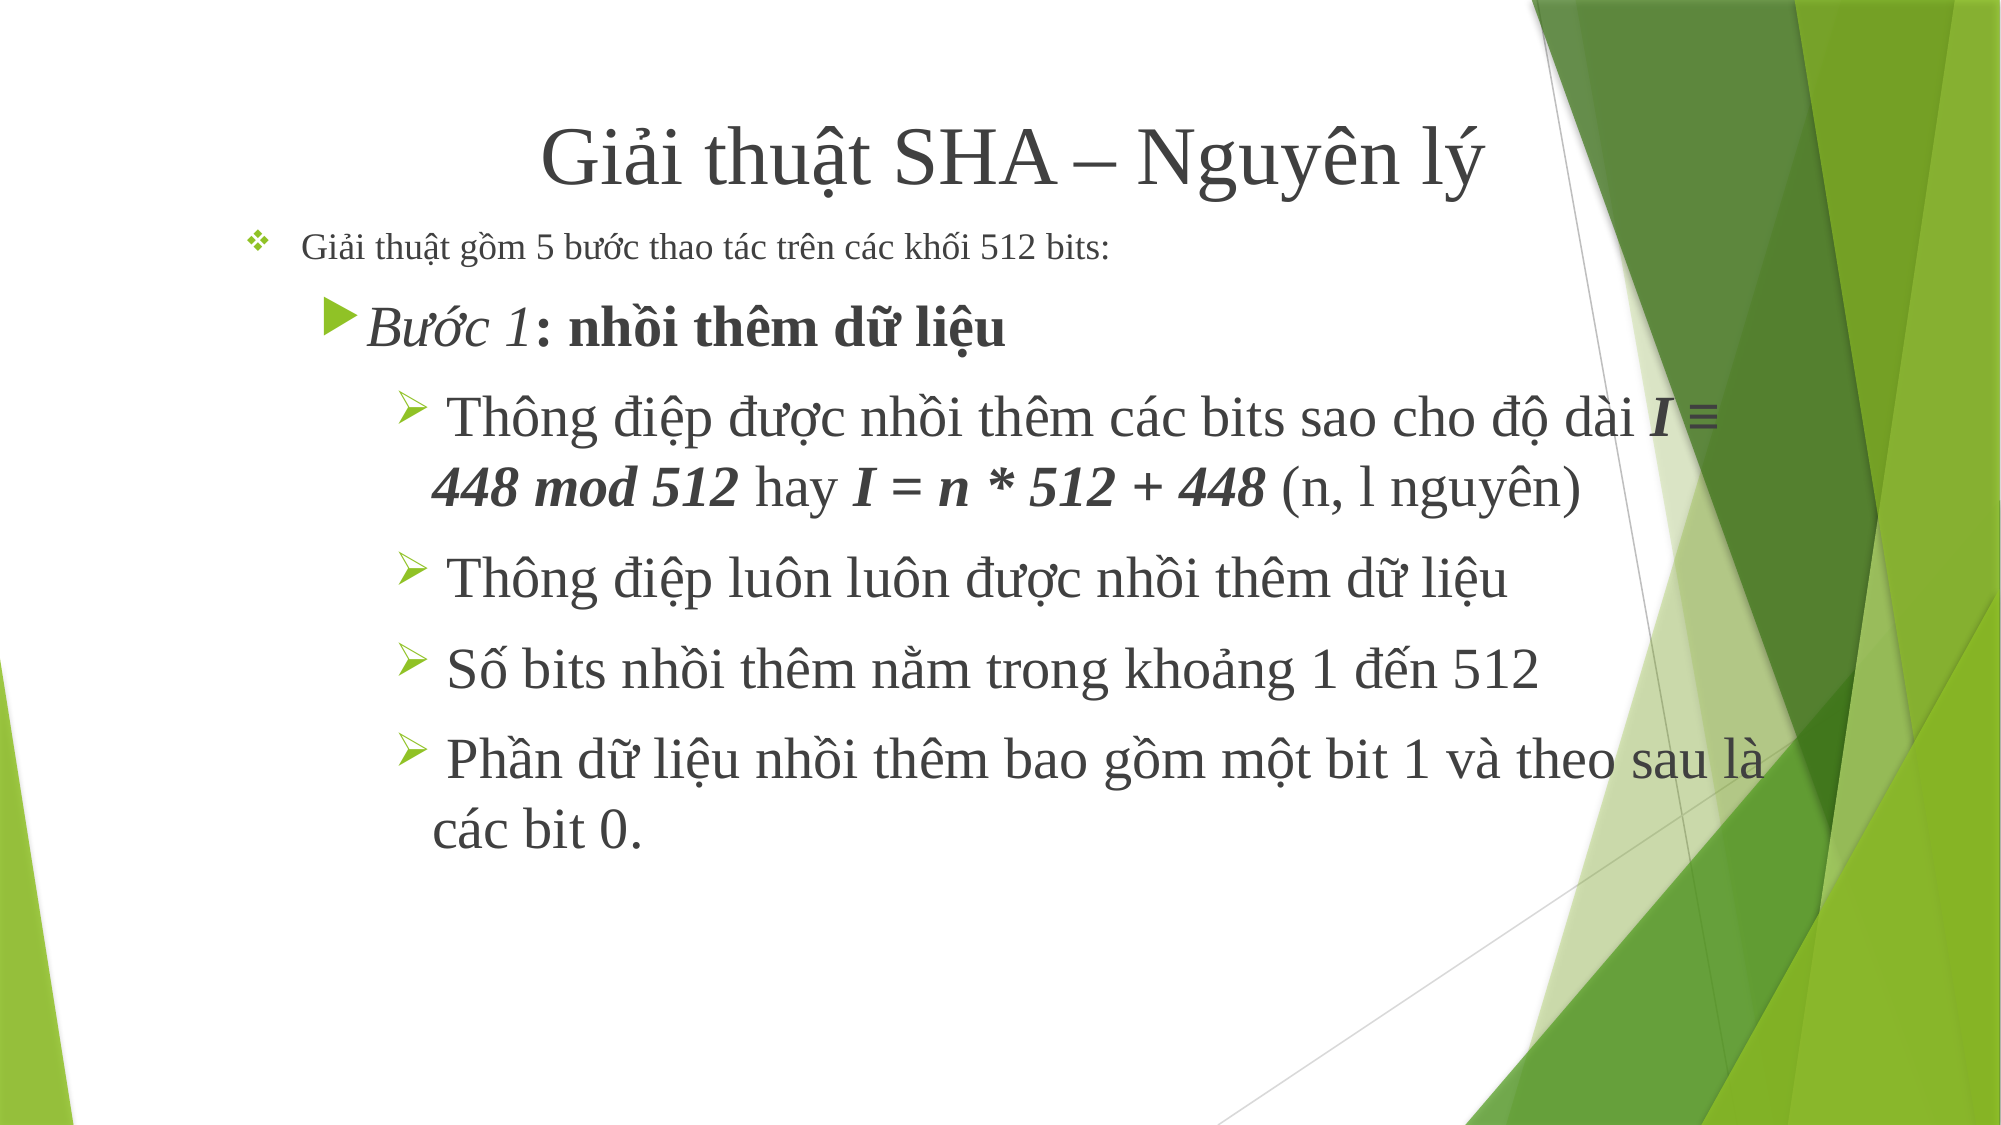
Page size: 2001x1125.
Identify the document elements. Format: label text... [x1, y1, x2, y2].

list Giải thuật SHA – Nguyên lý Giải thuật gồm 5 bước thao tác trên các khối 512 bits: Bước 1: nhồi thêm dữ liệu Thông điệp được nhồi thêm các bits sao cho độ dài I ≡ 448 mod 512 hay I = n * 512 + 448 (n, l nguyên) Thông điệp luôn luôn được nhồi thêm dữ liệu Số bits nhồi thêm nằm trong khoảng 1 đến 512 Phần dữ liệu nhồi thêm bao gồm một bit 1 và theo sau là các bit 0. [229, 93, 1799, 1014]
